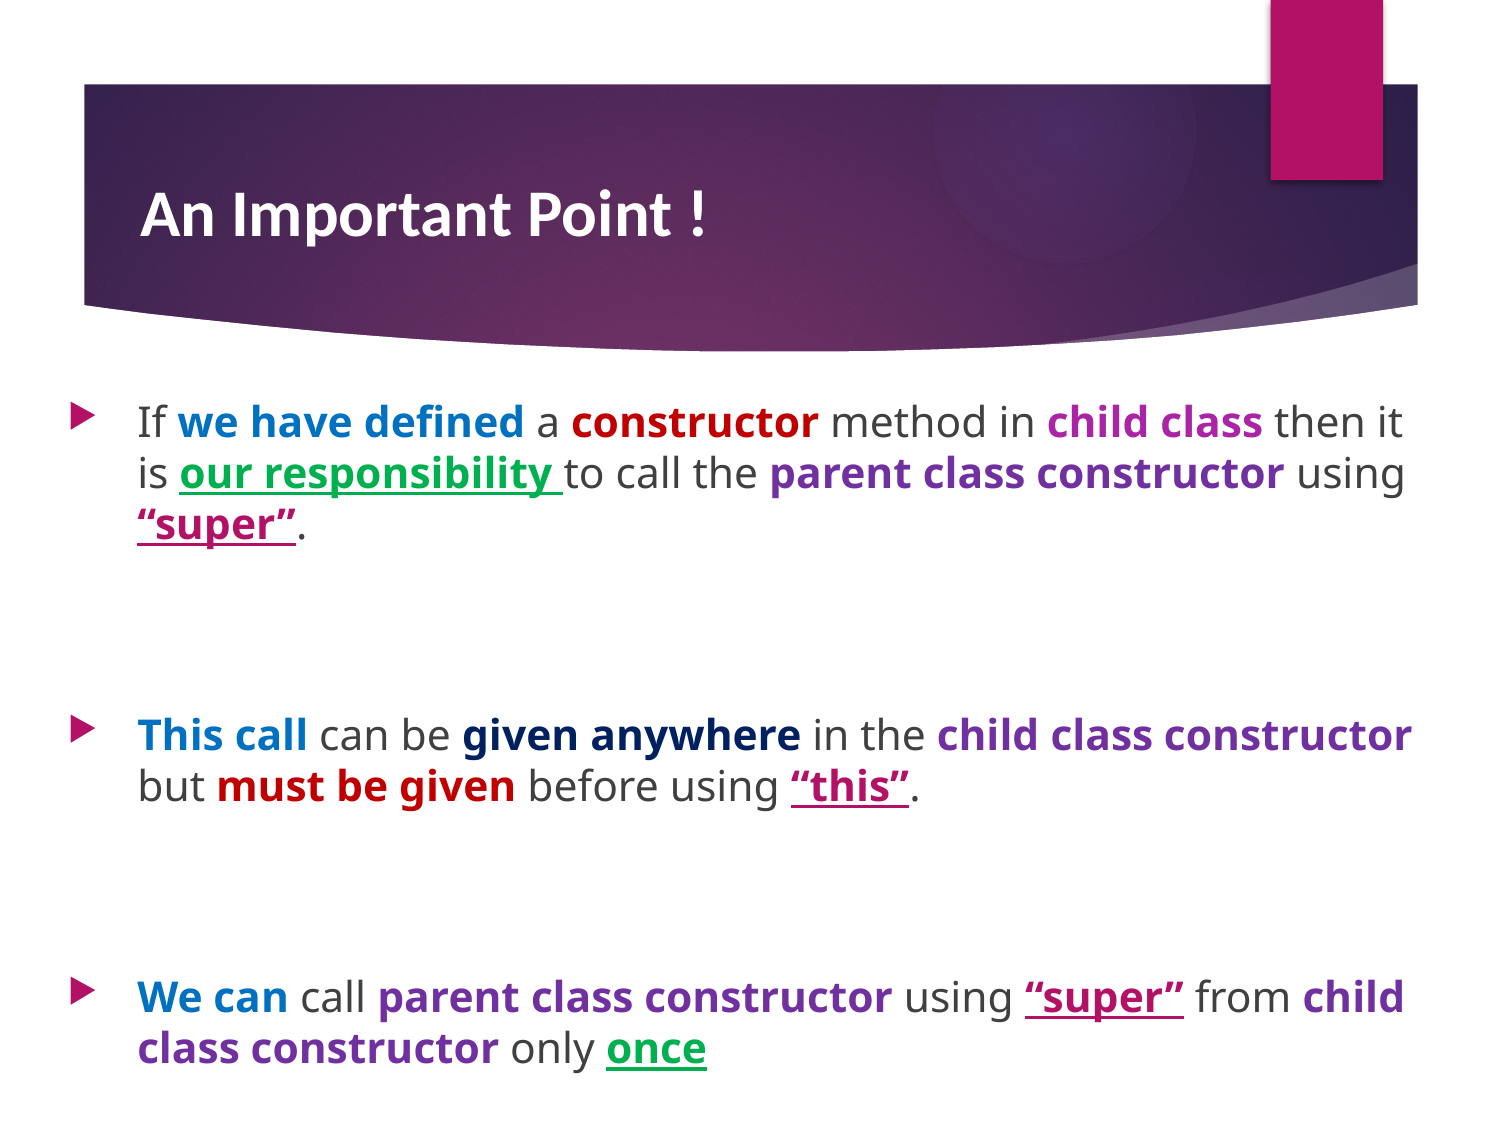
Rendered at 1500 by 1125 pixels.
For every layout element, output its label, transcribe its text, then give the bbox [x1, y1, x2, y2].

title An Important Point ! [125, 112, 1500, 237]
list If we have defined a constructor method in child class then it is our responsibility to call the parent class constructor using “super”. This call can be given anywhere in the child class constructor but must be given before using “this”. We can call parent class constructor using “super” from child class constructor only once [52, 387, 1448, 1085]
